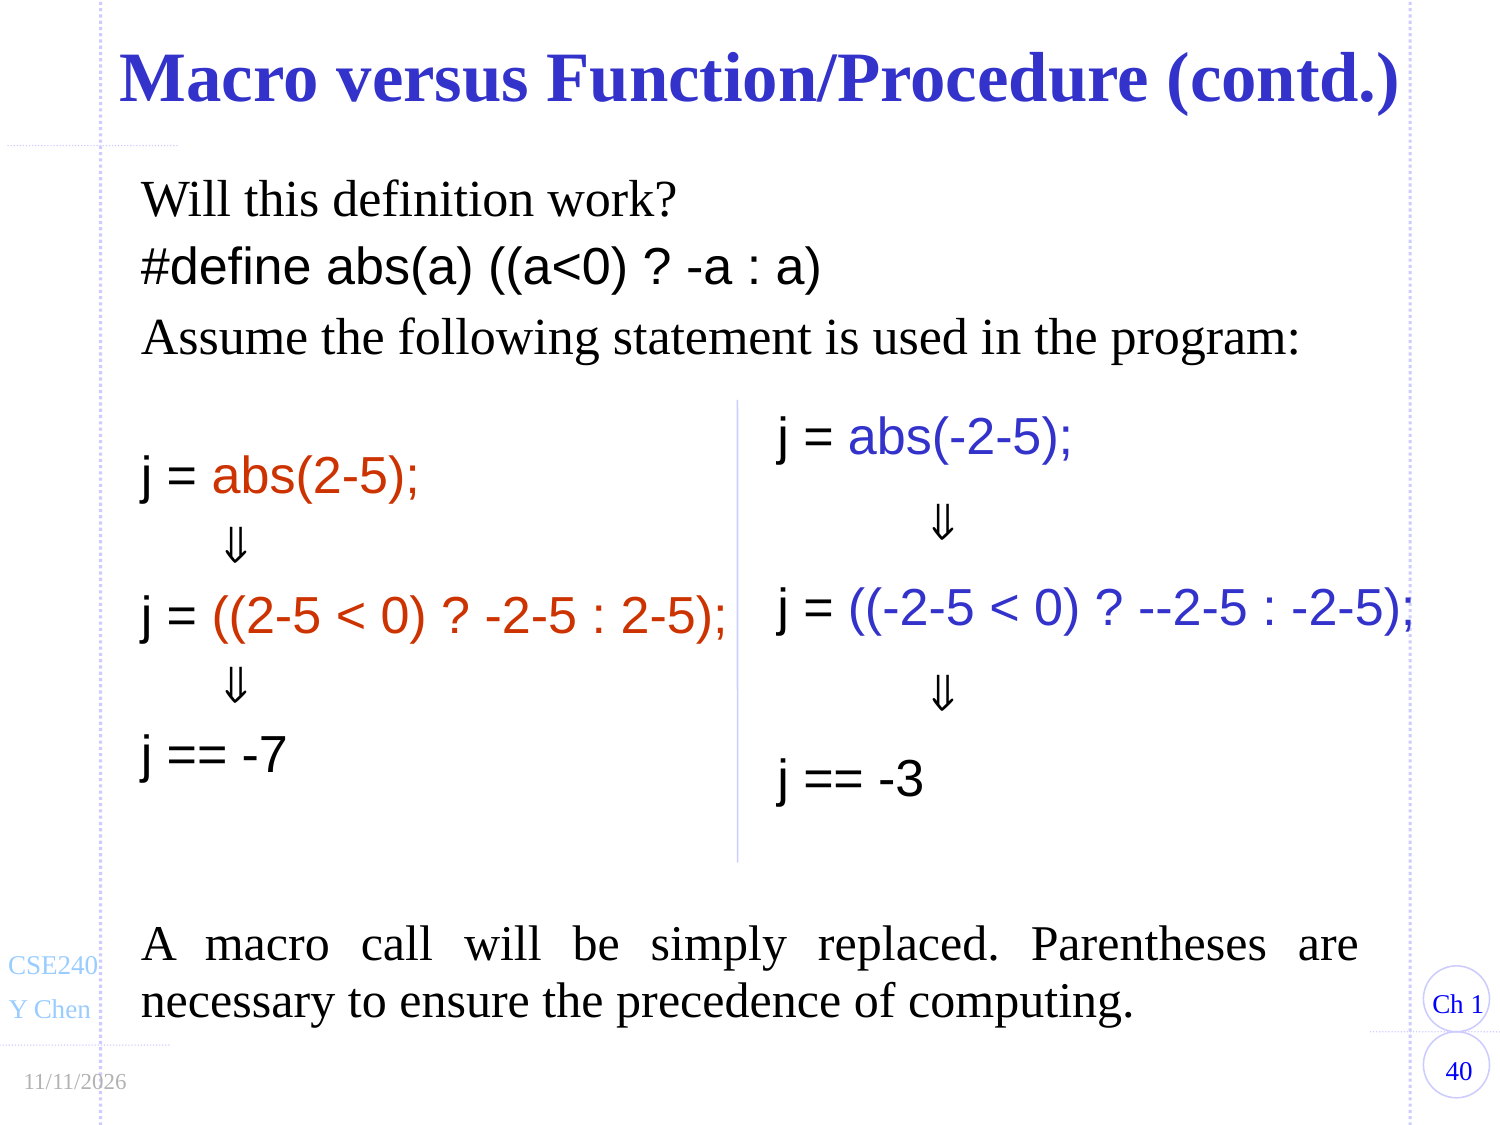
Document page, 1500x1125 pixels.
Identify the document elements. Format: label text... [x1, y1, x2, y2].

text_box Macro versus Function/Procedure (contd.) [92, 26, 1429, 133]
text_box Will this definition work? #define abs(a) ((a<0) ? -a : a) Assume the following statement is used in the program: j = abs(2-5);  j = ((2-5 < 0) ? -2-5 : 2-5);  j == -7 [125, 156, 1425, 888]
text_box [737, 399, 1500, 863]
text_box A macro call will be simply replaced. Parentheses are necessary to ensure the precedence of computing. [126, 907, 1375, 1036]
